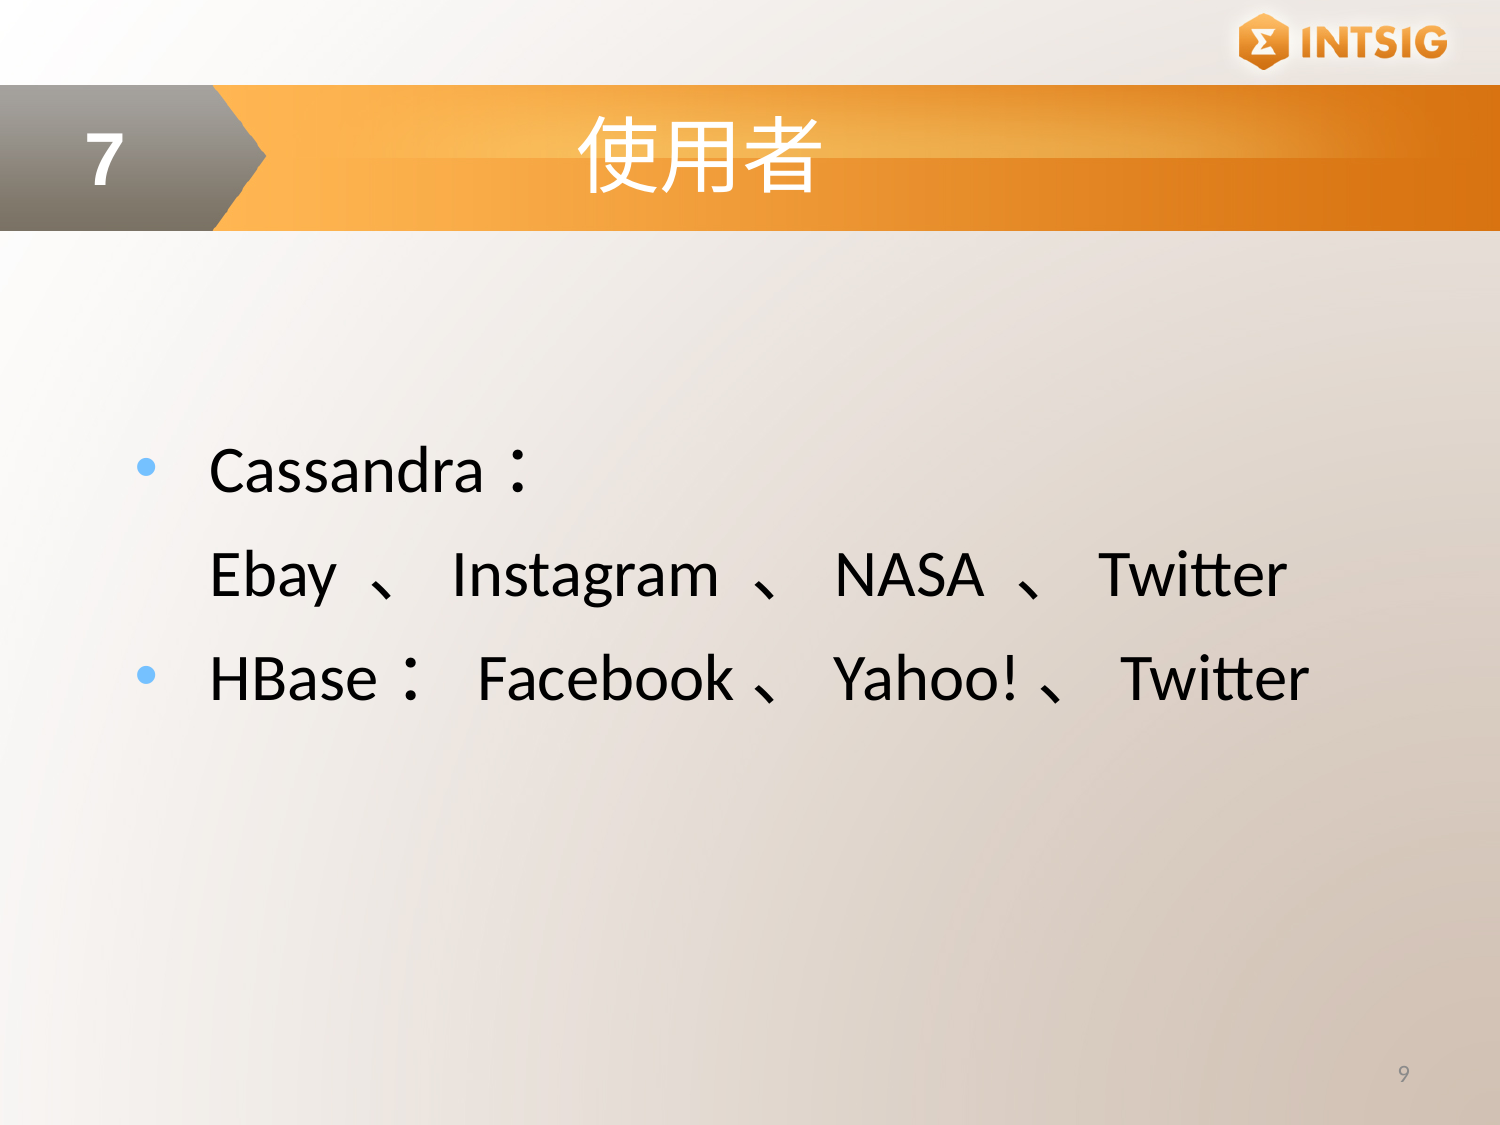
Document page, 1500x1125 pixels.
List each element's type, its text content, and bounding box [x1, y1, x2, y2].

picture [0, 0, 1500, 1125]
text_box 7 [70, 103, 140, 209]
text_box Cassandra：Ebay 、Instagram 、NASA 、Twitter HBase：Facebook、Yahoo!、Twitter [119, 394, 1404, 722]
slide_number 9 [1074, 1042, 1425, 1103]
text_box 使用者 [561, 95, 842, 211]
